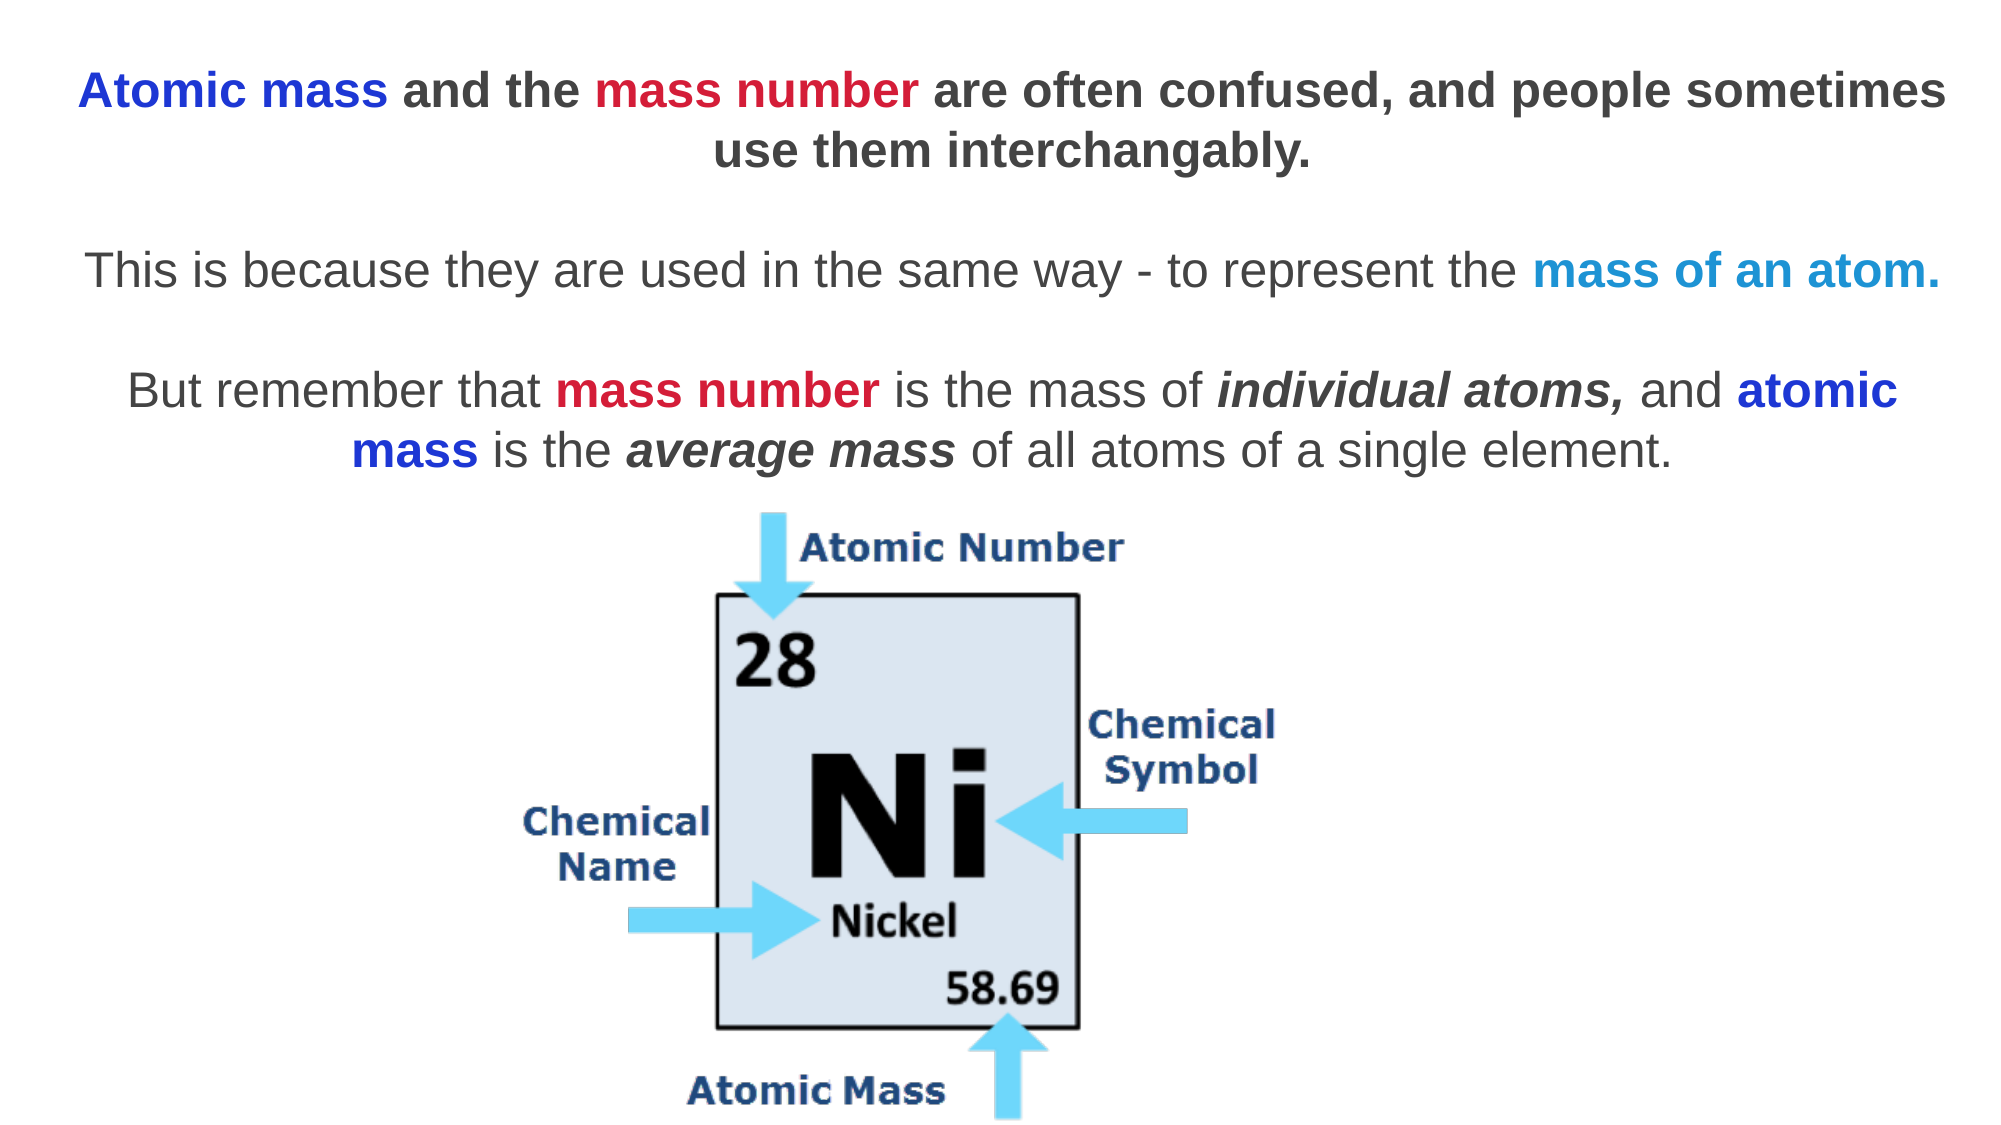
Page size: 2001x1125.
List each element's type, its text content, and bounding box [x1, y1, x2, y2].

text_box Atomic mass and the mass number are often confused, and people sometimes use them interchangably. This is because they are used in the same way - to represent the mass of an atom. But remember that mass number is the mass of individual atoms, and atomic mass is the average mass of all atoms of a single element. [56, 49, 1969, 530]
picture [519, 510, 1283, 1125]
